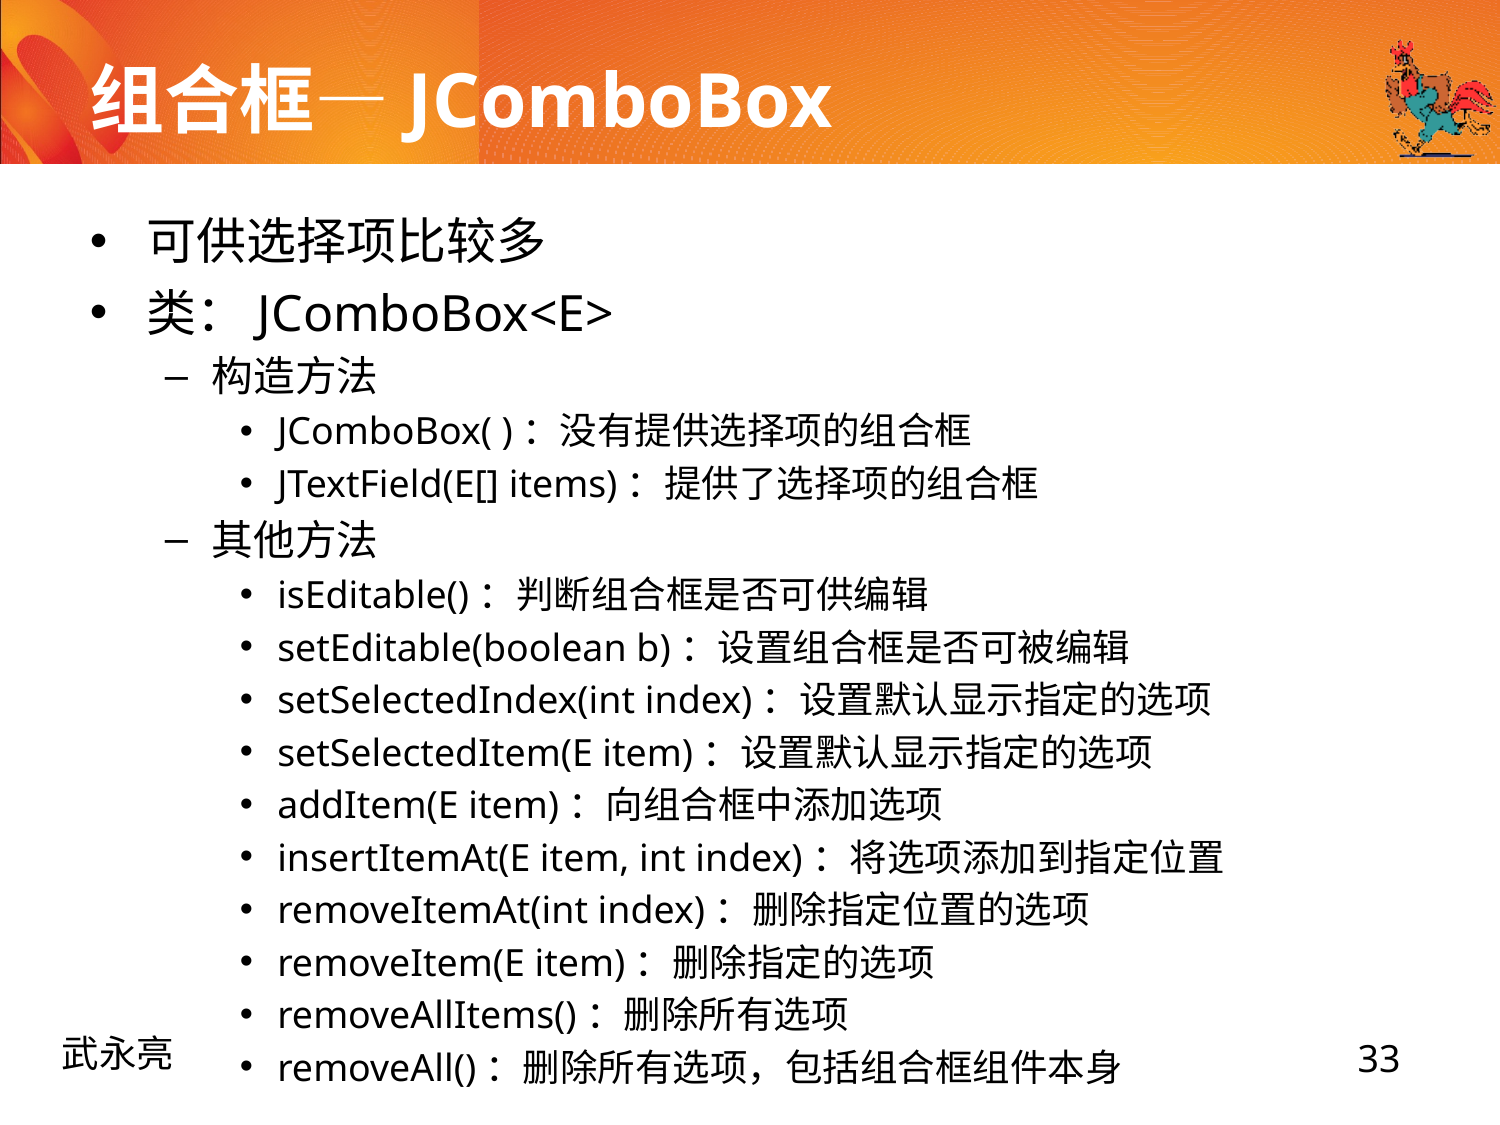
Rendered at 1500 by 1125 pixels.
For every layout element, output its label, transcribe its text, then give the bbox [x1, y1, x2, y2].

list 可供选择项比较多 类：JComboBox<E> 构造方法 JComboBox( )：没有提供选择项的组合框 JTextField(E[] items)：提供了选择项的组合框 其他方法 isEditable()：判断组合框是否可供编辑 setEditable(boolean b)：设置组合框是否可被编辑 setSelectedIndex(int index)：设置默认显示指定的选项 setSelectedItem(E item)：设置默认显示指定的选项 addItem(E item)：向组合框中添加选项 insertItemAt(E item, int index)：将选项添加到指定位置 removeItemAt(int index)：删除指定位置的选项 removeItem(E item)：删除指定的选项 removeAllItems()：删除所有选项 removeAll()：删除所有选项，包括组合框组件本身 [75, 190, 1425, 1005]
title 组合框—JComboBox [75, 45, 1347, 167]
picture [0, 0, 1500, 164]
